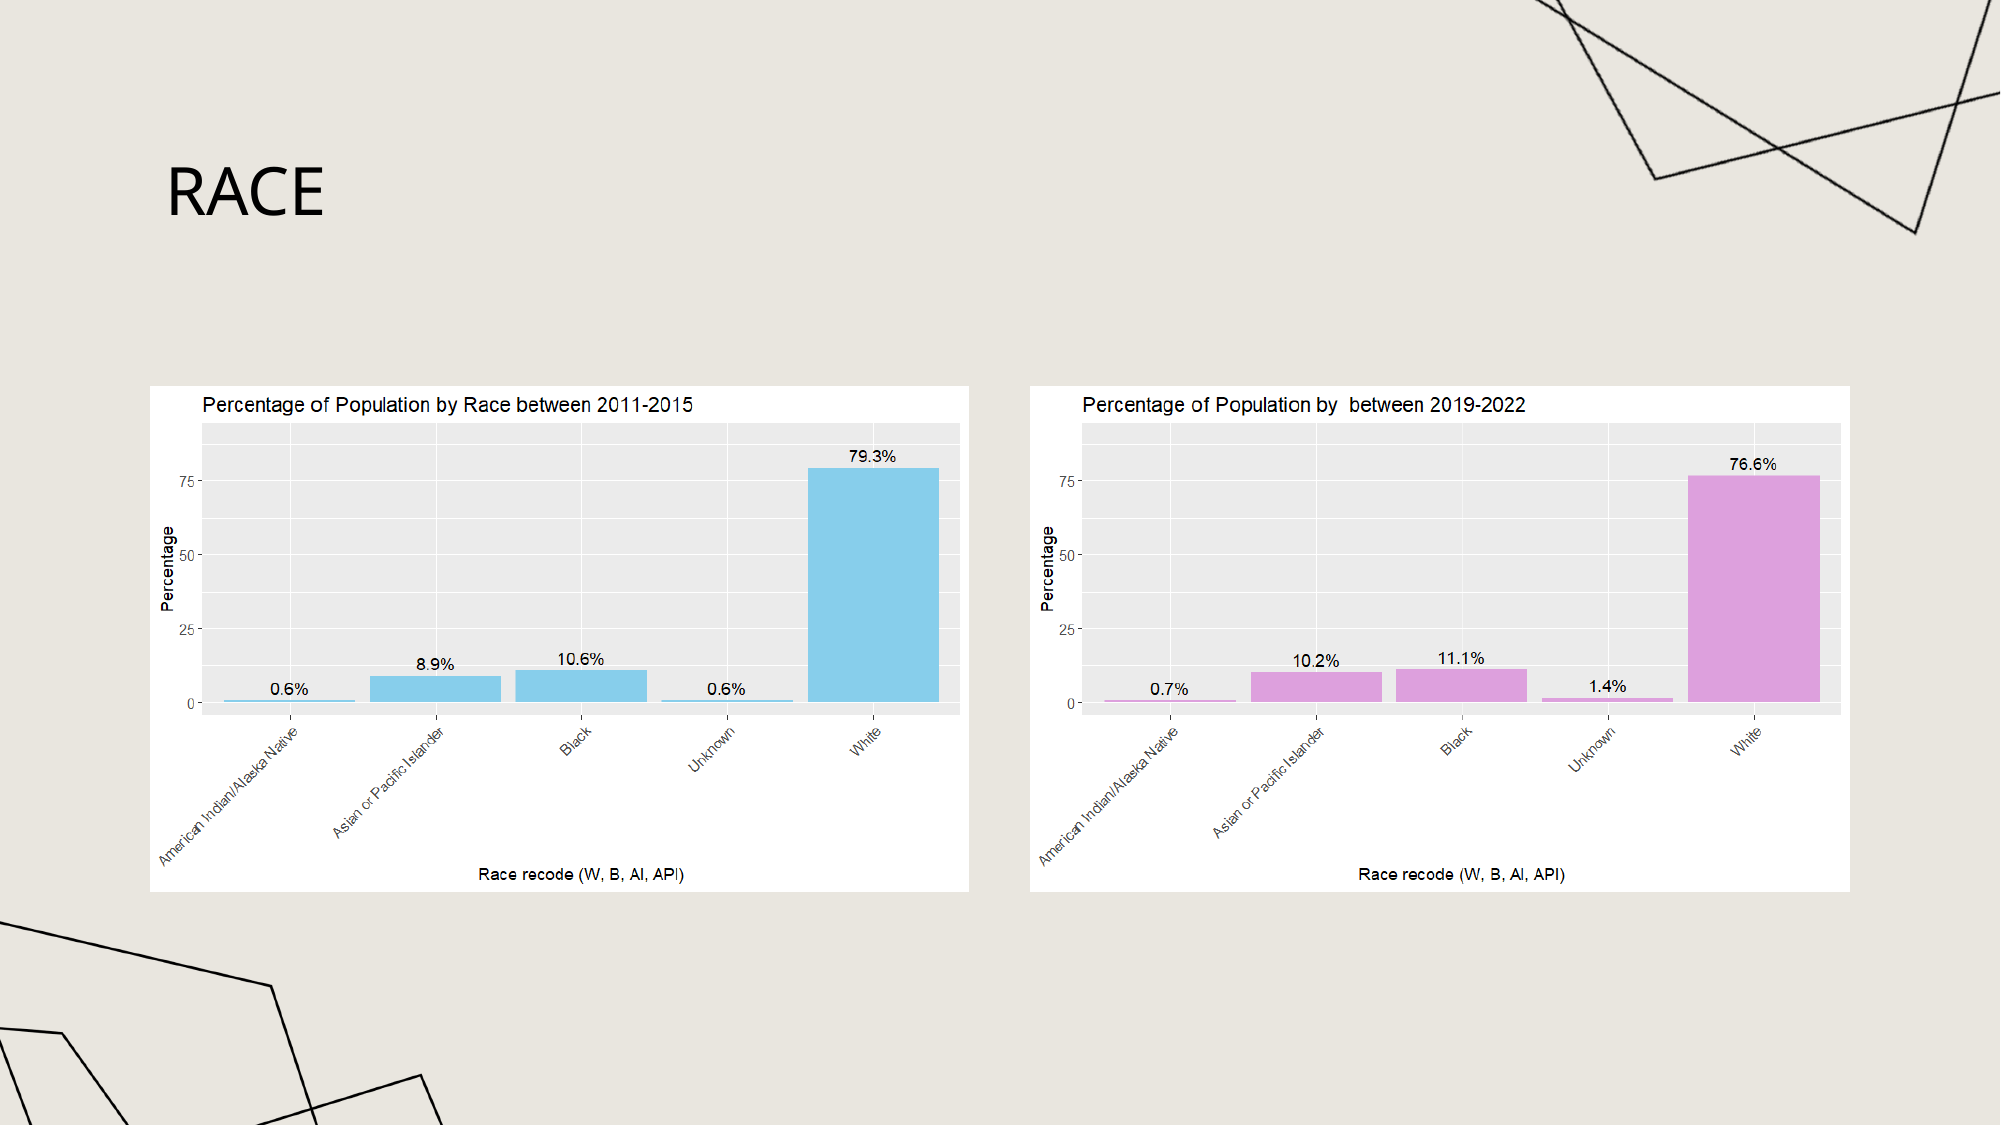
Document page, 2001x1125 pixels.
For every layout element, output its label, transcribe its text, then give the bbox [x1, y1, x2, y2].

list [149, 386, 970, 892]
picture [0, 900, 541, 1125]
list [1030, 386, 1850, 892]
picture [1509, 0, 2001, 249]
title Race [150, 59, 1850, 328]
